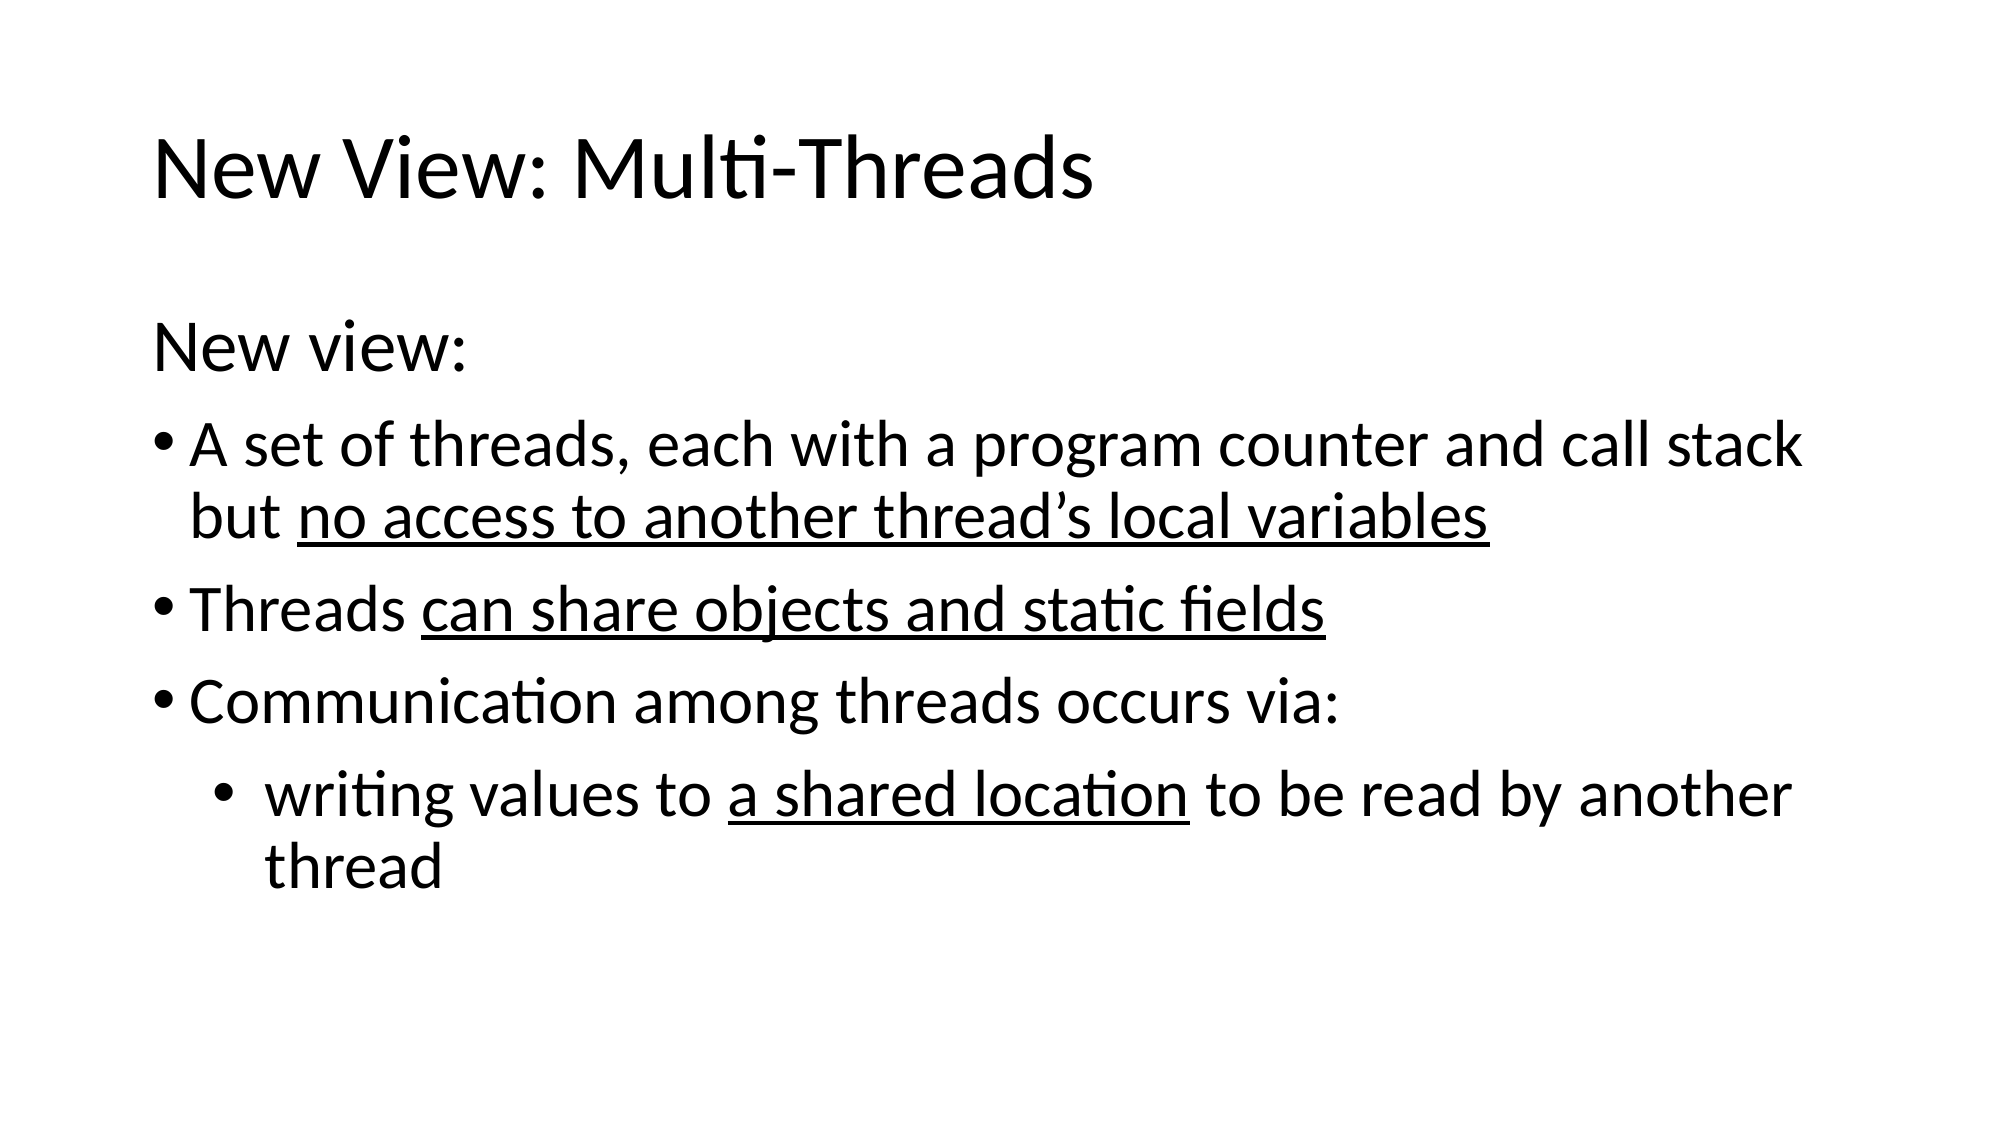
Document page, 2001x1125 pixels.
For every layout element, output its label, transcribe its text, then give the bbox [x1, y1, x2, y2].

title New View: Multi-Threads [137, 59, 1863, 278]
list New view: A set of threads, each with a program counter and call stack but no access to another thread’s local variables Threads can share objects and static fields Communication among threads occurs via: writing values to a shared location to be read by another thread [137, 299, 1863, 1014]
